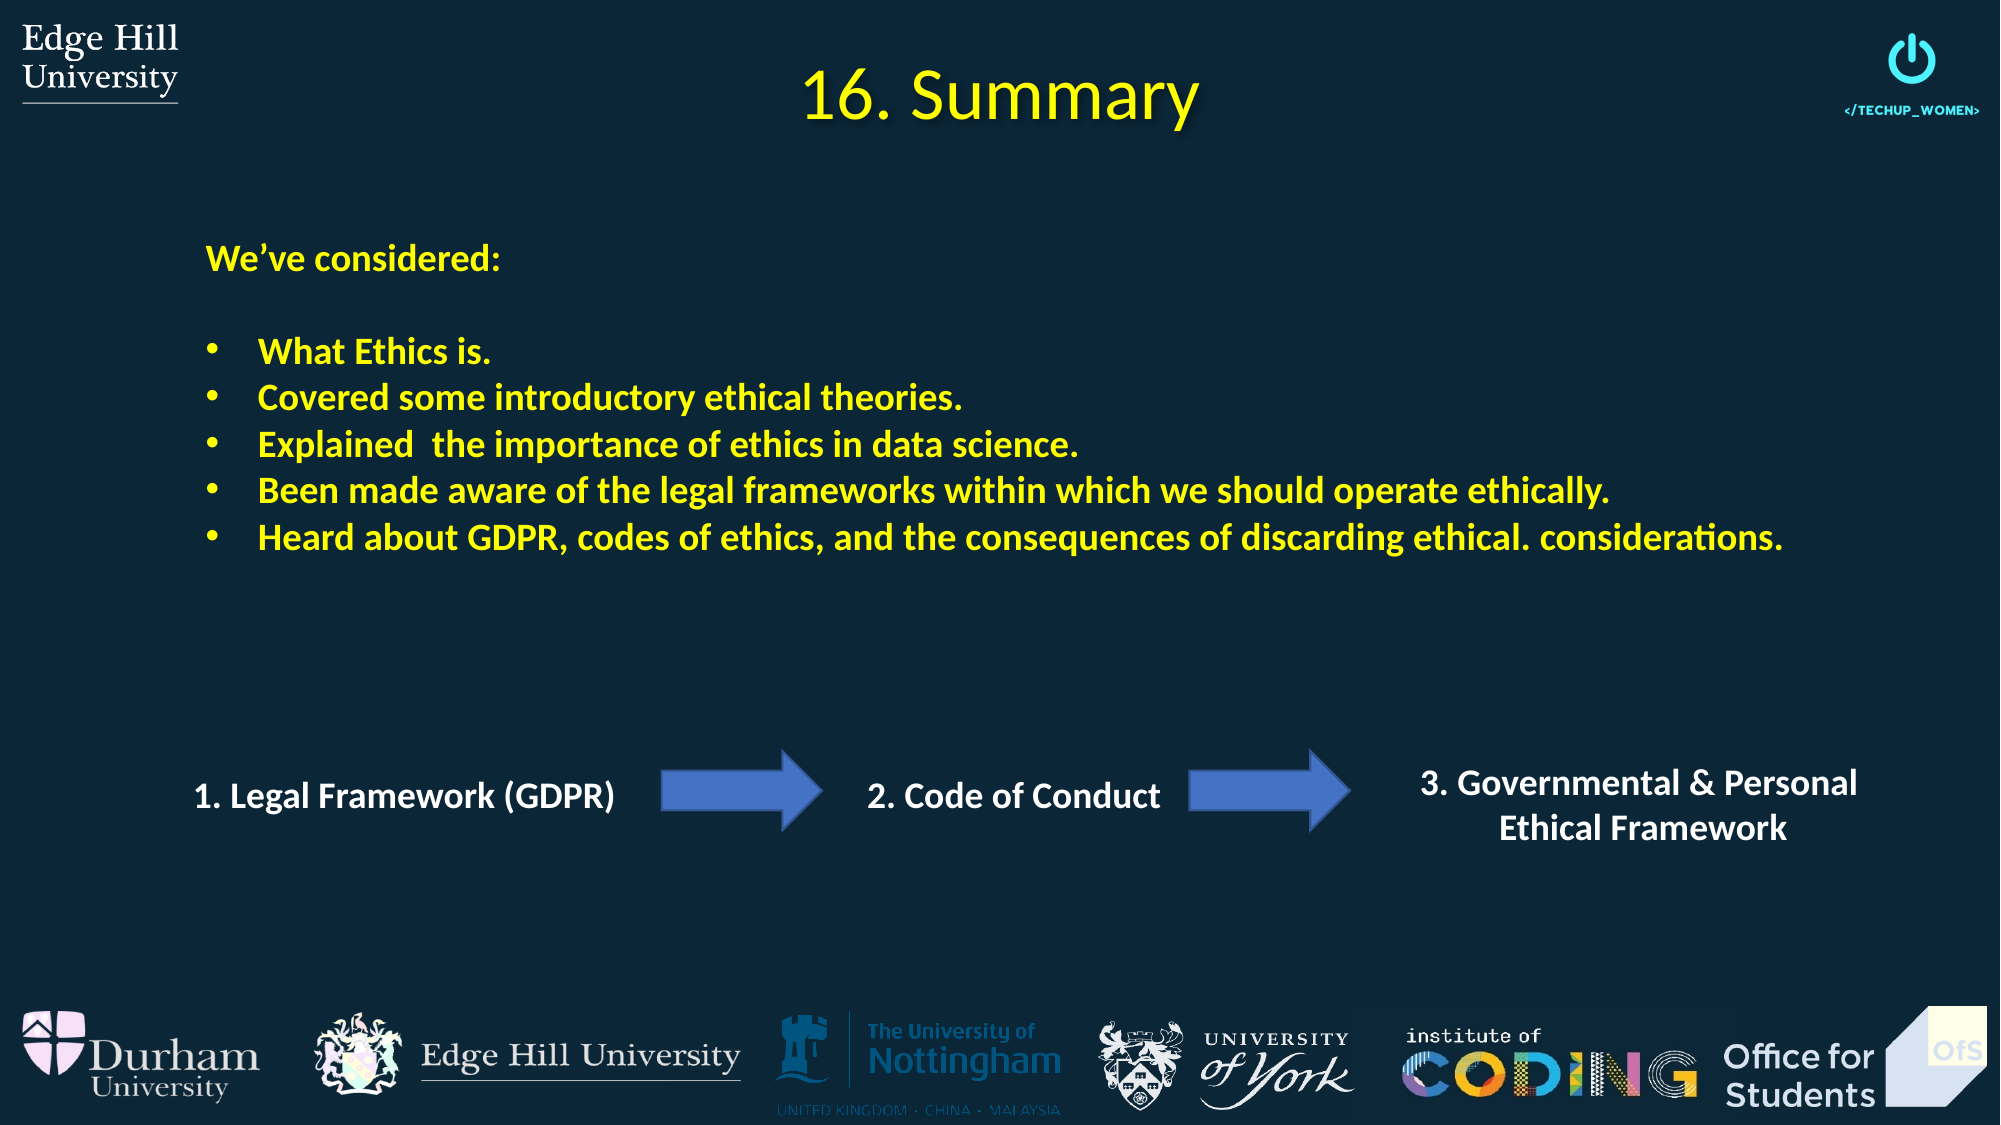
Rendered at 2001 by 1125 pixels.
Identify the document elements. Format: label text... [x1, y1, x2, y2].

picture [1829, 0, 2000, 146]
text_box 3. Governmental & Personal Ethical Framework [1405, 750, 1882, 856]
text_box 2. Code of Conduct [852, 763, 1177, 824]
text_box 1. Legal Framework (GDPR) [178, 763, 632, 824]
text_box We’ve considered: What Ethics is. Covered some introductory ethical theories. Explained the importance of ethics in data science. Been made aware of the legal frameworks within which we should operate ethically. Heard about GDPR, codes of ethics, and the consequences of discarding ethical. considerations. [198, 224, 1802, 708]
text_box 16. Summary [528, 37, 1472, 142]
picture [1353, 1004, 1739, 1123]
picture [14, 17, 186, 114]
text_box [1188, 748, 1352, 833]
text_box [660, 748, 824, 833]
picture [764, 1006, 1071, 1123]
